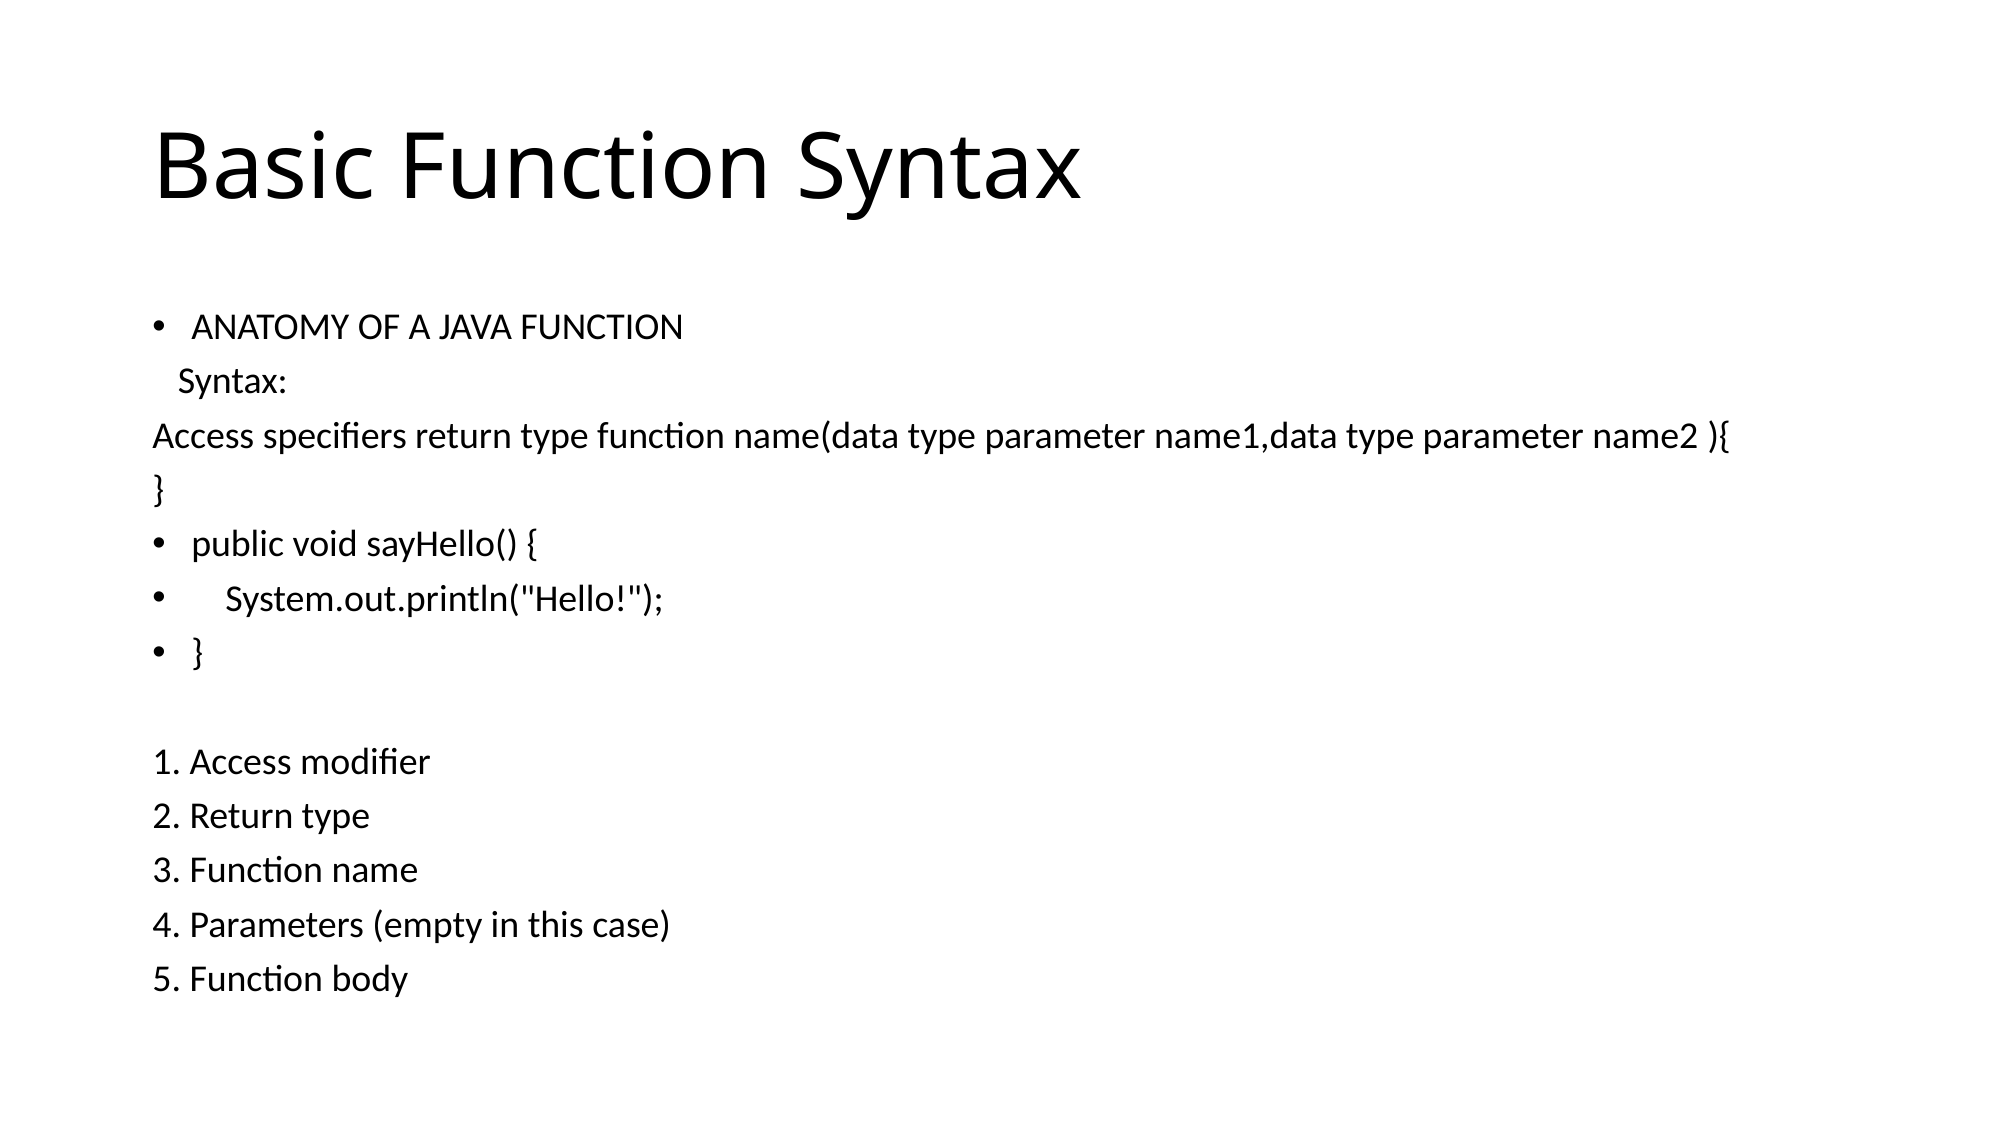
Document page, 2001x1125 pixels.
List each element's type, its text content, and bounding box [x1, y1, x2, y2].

list ANATOMY OF A JAVA FUNCTION Syntax: Access specifiers return type function name(data type parameter name1,data type parameter name2 ){ } public void sayHello() { System.out.println("Hello!"); } 1. Access modifier 2. Return type 3. Function name 4. Parameters (empty in this case) 5. Function body [137, 299, 1863, 1014]
title Basic Function Syntax [137, 59, 1863, 278]
